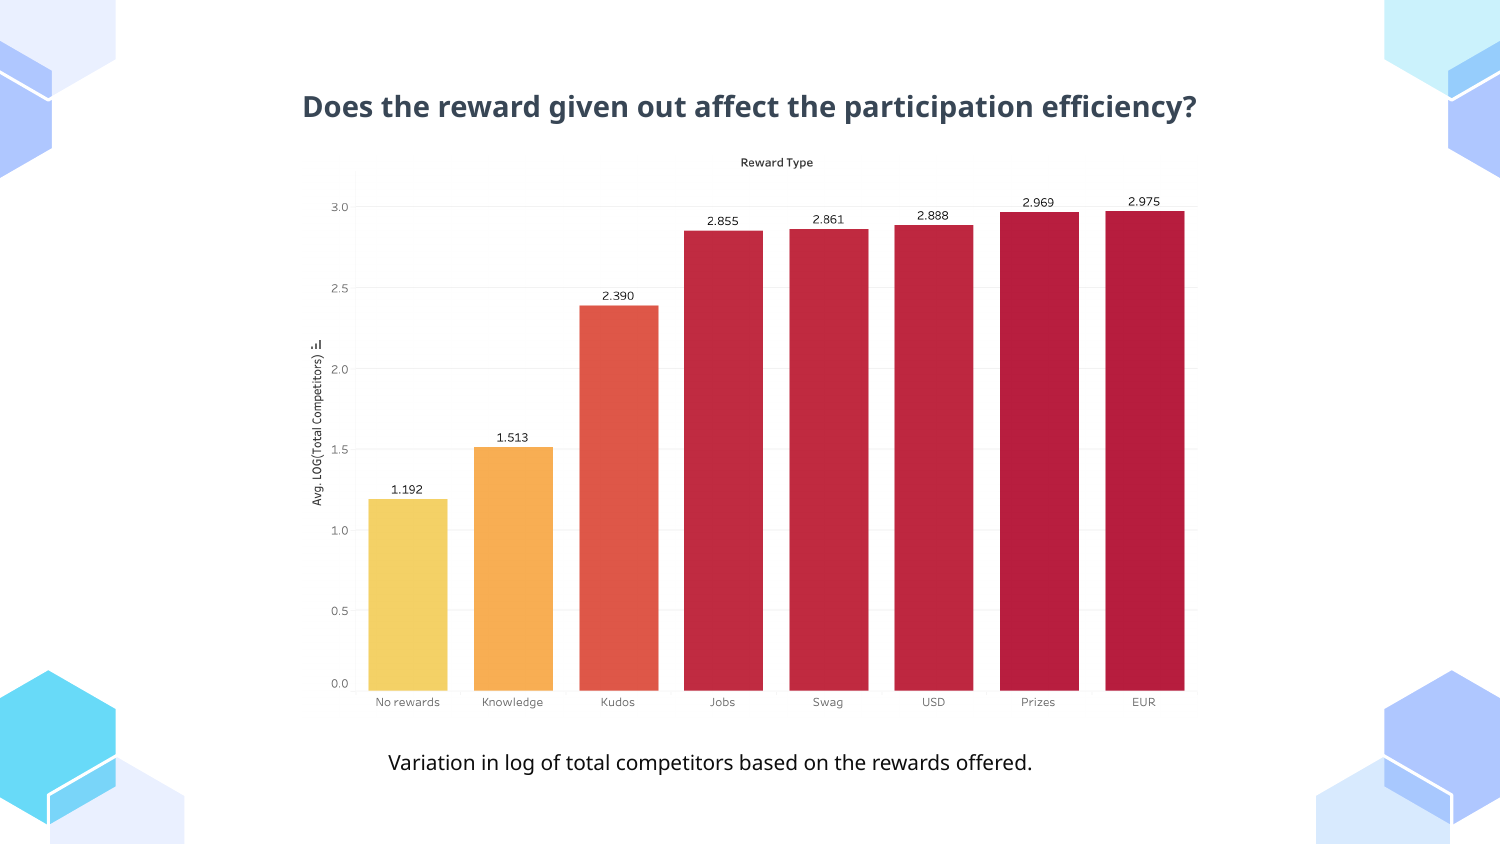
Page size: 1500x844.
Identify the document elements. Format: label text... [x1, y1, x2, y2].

title Does the reward given out affect the participation efficiency? [118, 72, 1382, 167]
text_box Variation in log of total competitors based on the rewards offered. [348, 734, 1073, 795]
picture [302, 154, 1198, 718]
